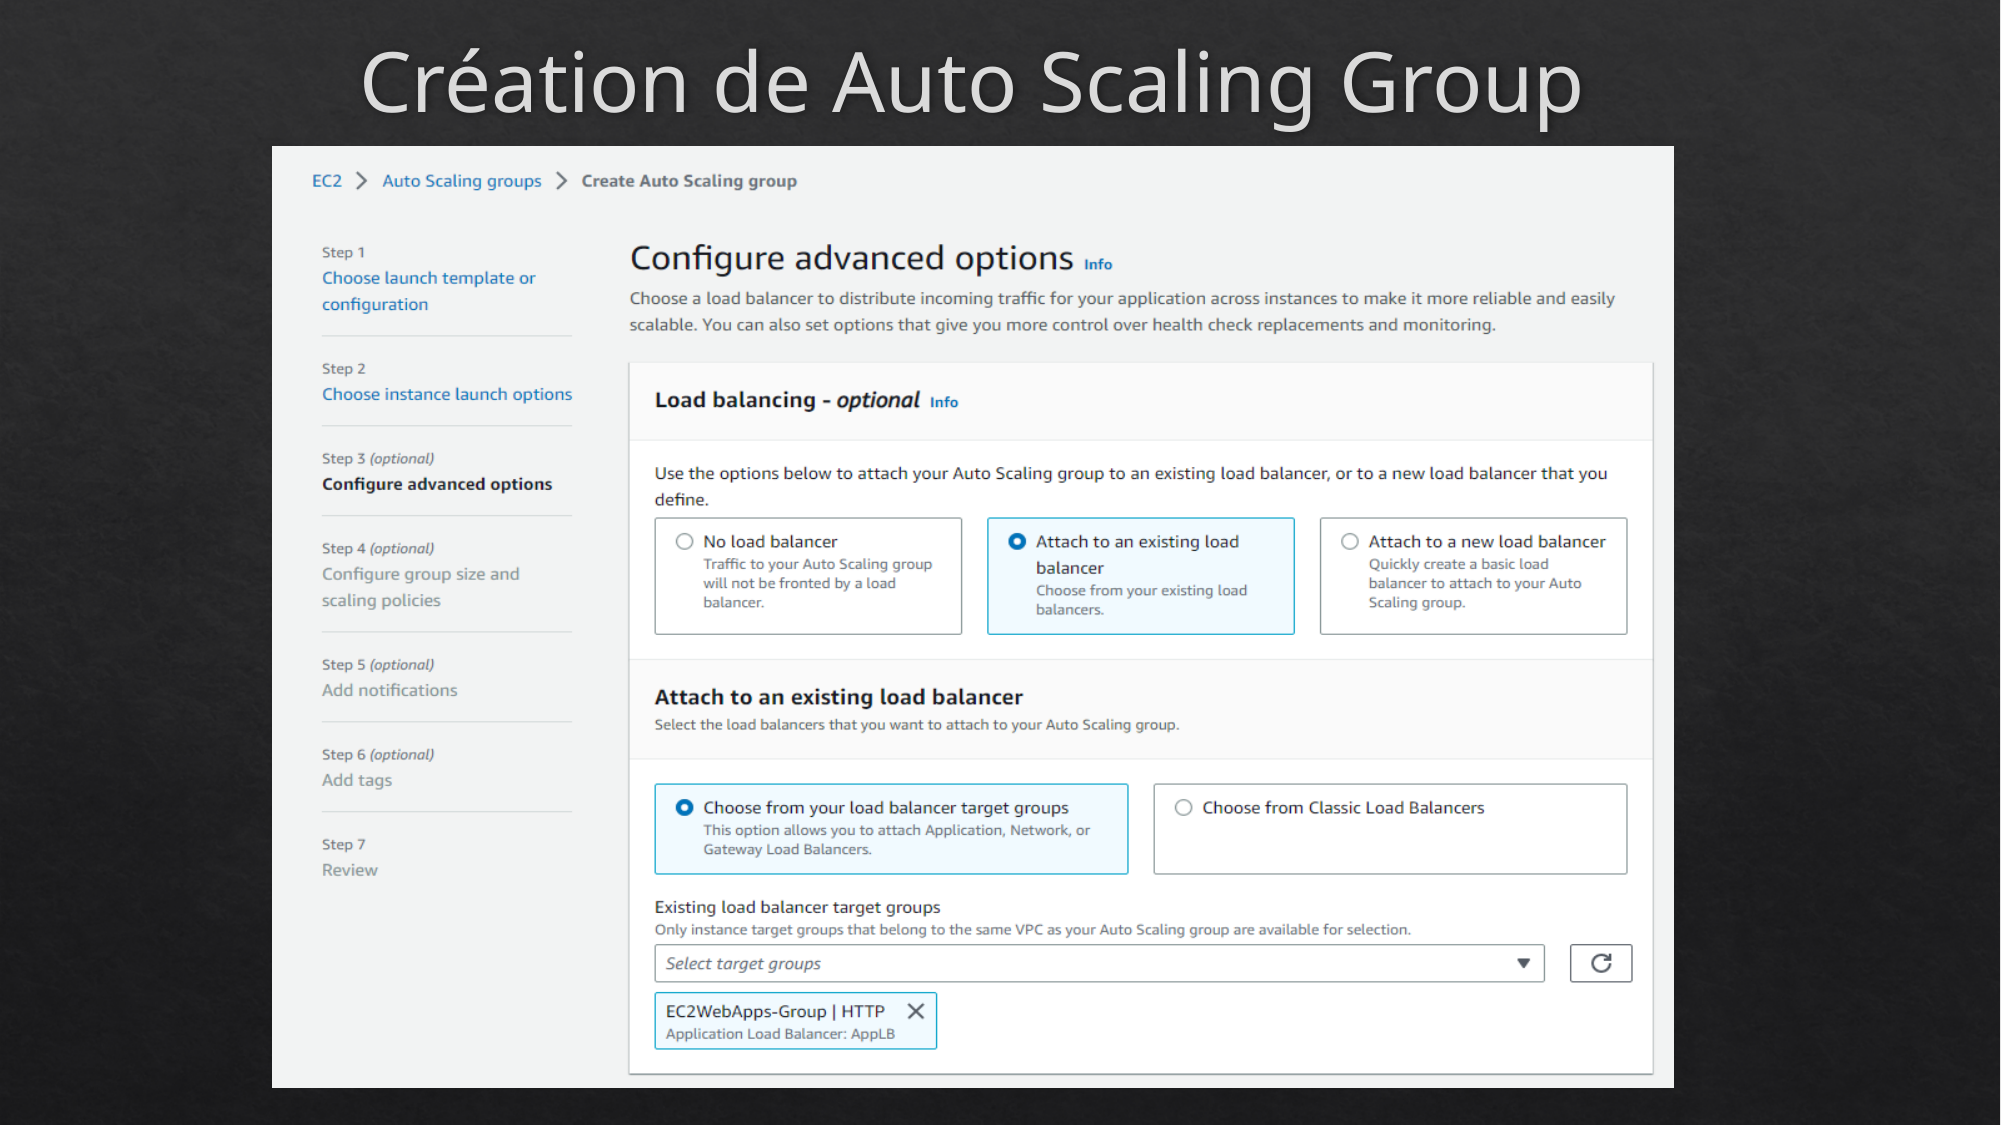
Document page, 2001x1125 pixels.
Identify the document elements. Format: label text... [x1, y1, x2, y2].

picture [271, 145, 1674, 1088]
title Création de Auto Scaling Group [123, 0, 1823, 160]
